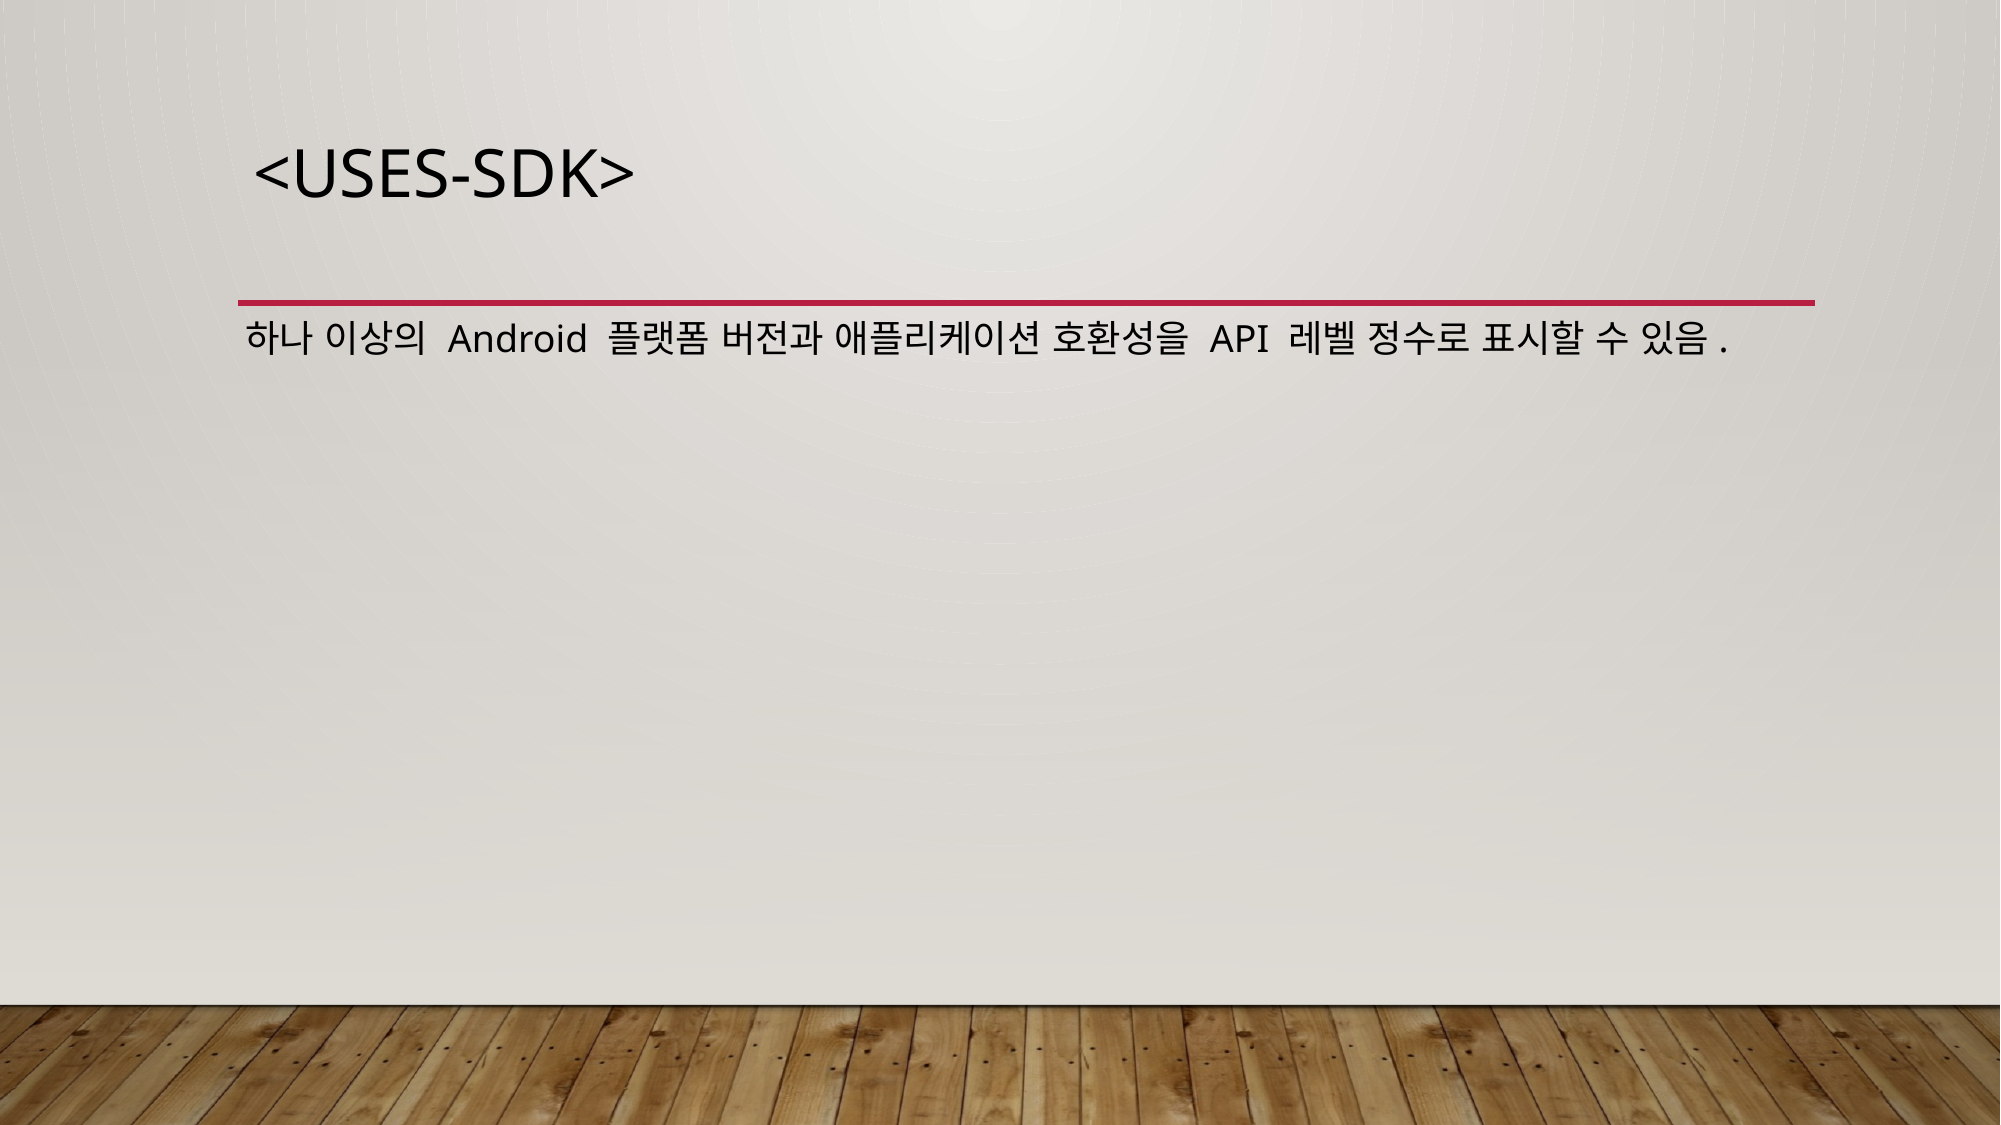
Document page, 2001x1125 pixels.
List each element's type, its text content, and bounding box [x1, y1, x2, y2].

text_box 하나 이상의 Android 플랫폼 버전과 애플리케이션 호환성을 API 레벨 정수로 표시할 수 있음. [230, 304, 1806, 367]
picture [0, 1005, 2000, 1125]
title <uses-sdk> [238, 131, 1814, 305]
